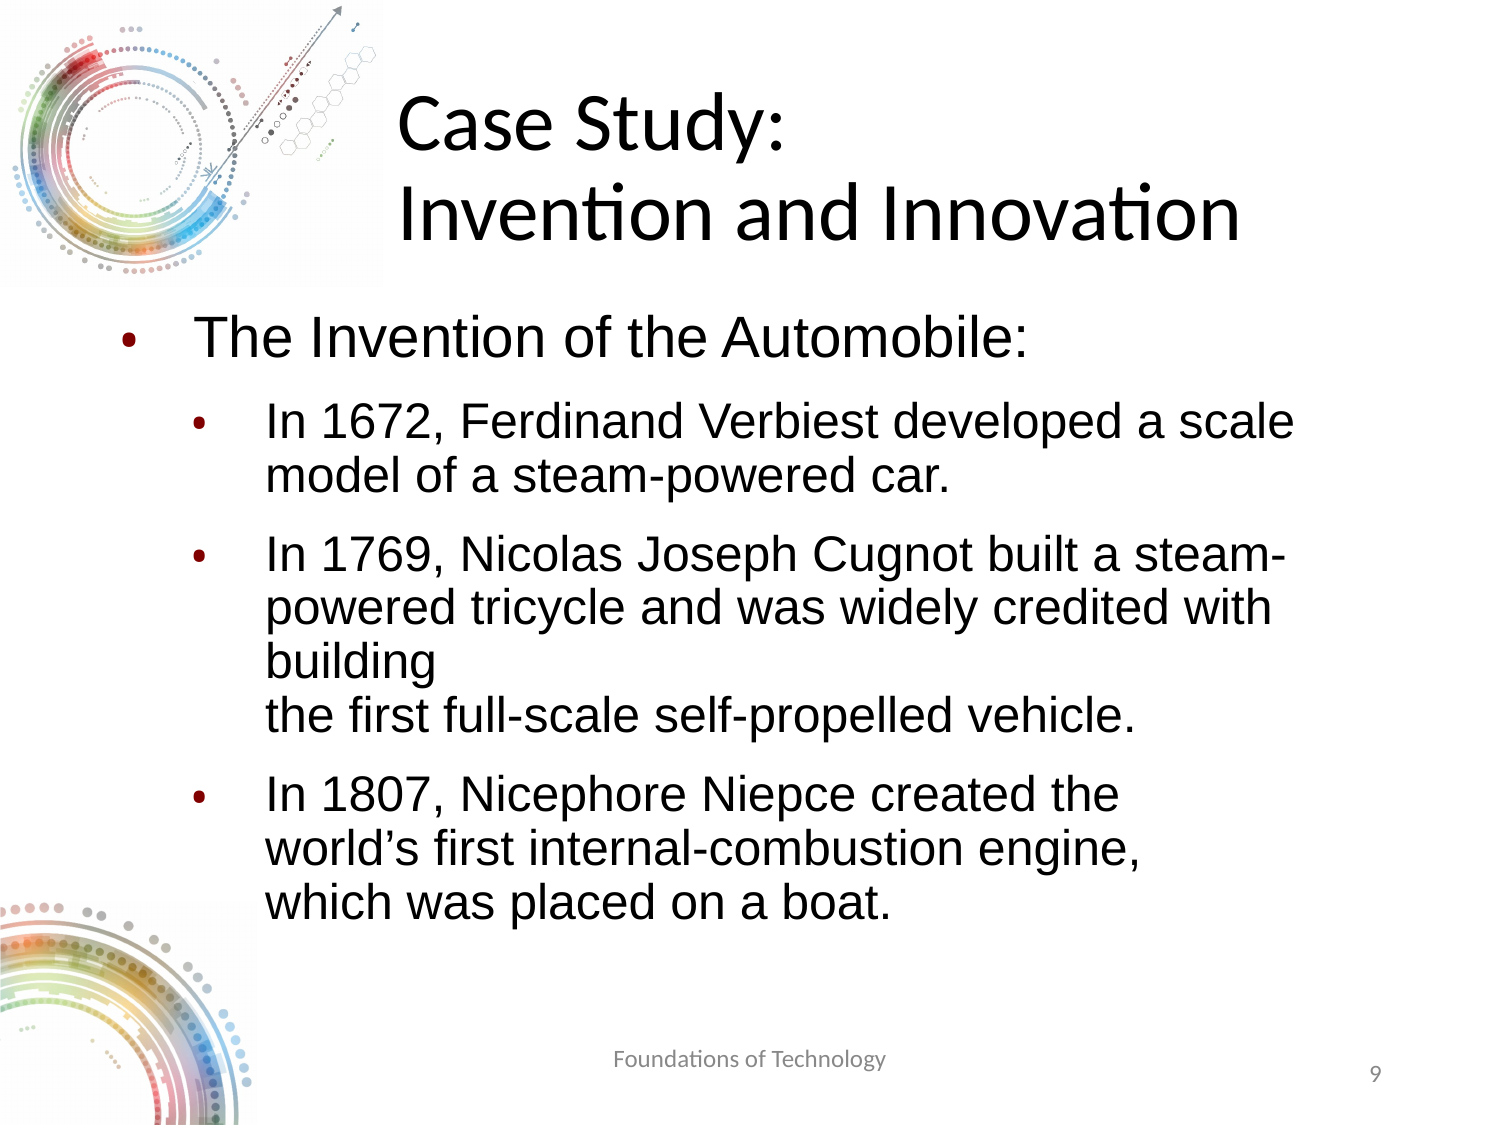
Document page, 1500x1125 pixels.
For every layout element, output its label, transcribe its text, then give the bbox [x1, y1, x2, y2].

picture [0, 0, 383, 287]
list The Invention of the Automobile: In 1672, Ferdinand Verbiest developed a scale model of a steam-powered car. In 1769, Nicolas Joseph Cugnot built a steam-powered tricycle and was widely credited with building the first full-scale self-propelled vehicle. In 1807, Nicephore Niepce created the world’s first internal-combustion engine, which was placed on a boat. [103, 299, 1397, 1014]
picture [1, 902, 257, 1125]
slide_number ‹#› [1059, 1042, 1397, 1103]
title Case Study: Invention and Innovation [382, 59, 1397, 278]
footer Foundations of Technology [496, 1042, 1004, 1103]
